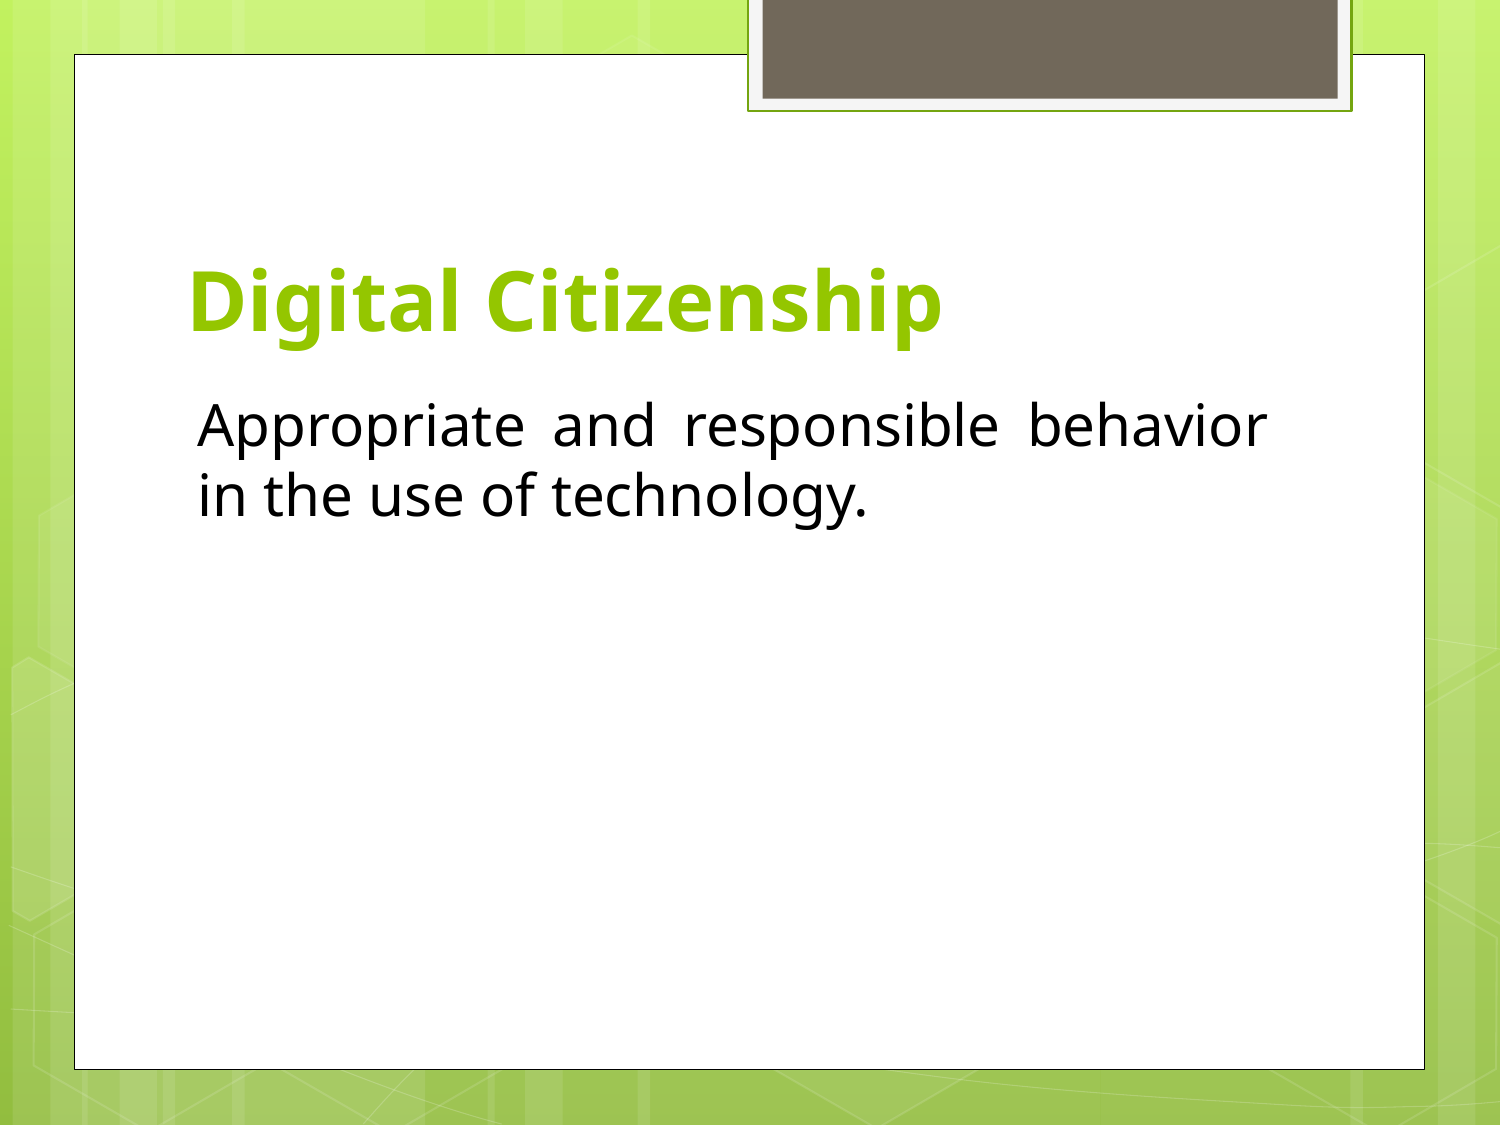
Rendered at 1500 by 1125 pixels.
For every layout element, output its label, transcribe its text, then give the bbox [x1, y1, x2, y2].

title Digital Citizenship [171, 168, 1324, 357]
list Appropriate and responsible behavior in the use of technology. [171, 381, 1283, 957]
